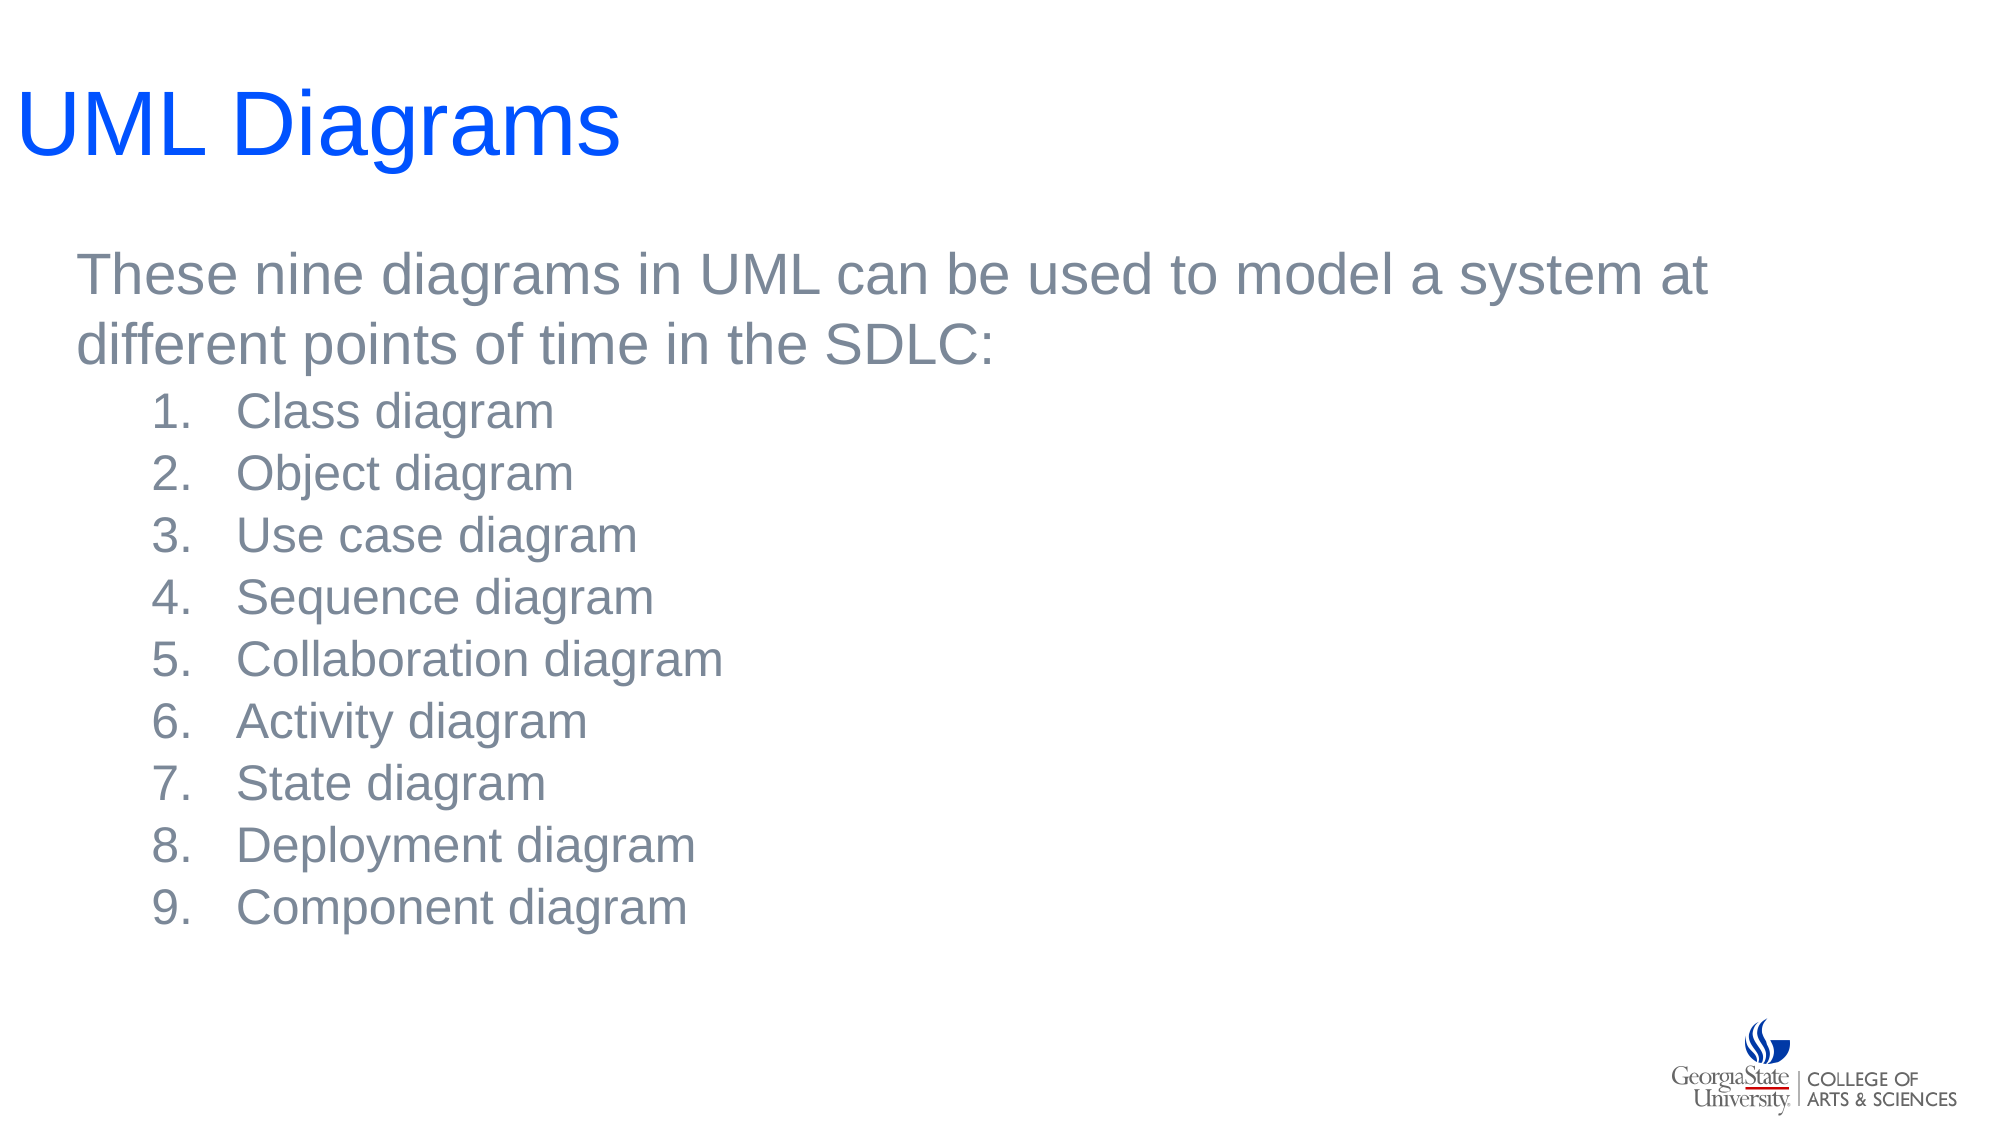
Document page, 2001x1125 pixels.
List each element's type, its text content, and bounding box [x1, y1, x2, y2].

title UML Diagrams [0, 16, 1725, 235]
picture [1671, 1005, 1959, 1121]
text_box These nine diagrams in UML can be used to model a system at different points of time in the SDLC: Class diagram Object diagram Use case diagram Sequence diagram Collaboration diagram Activity diagram State diagram Deployment diagram Component diagram [74, 234, 1823, 935]
